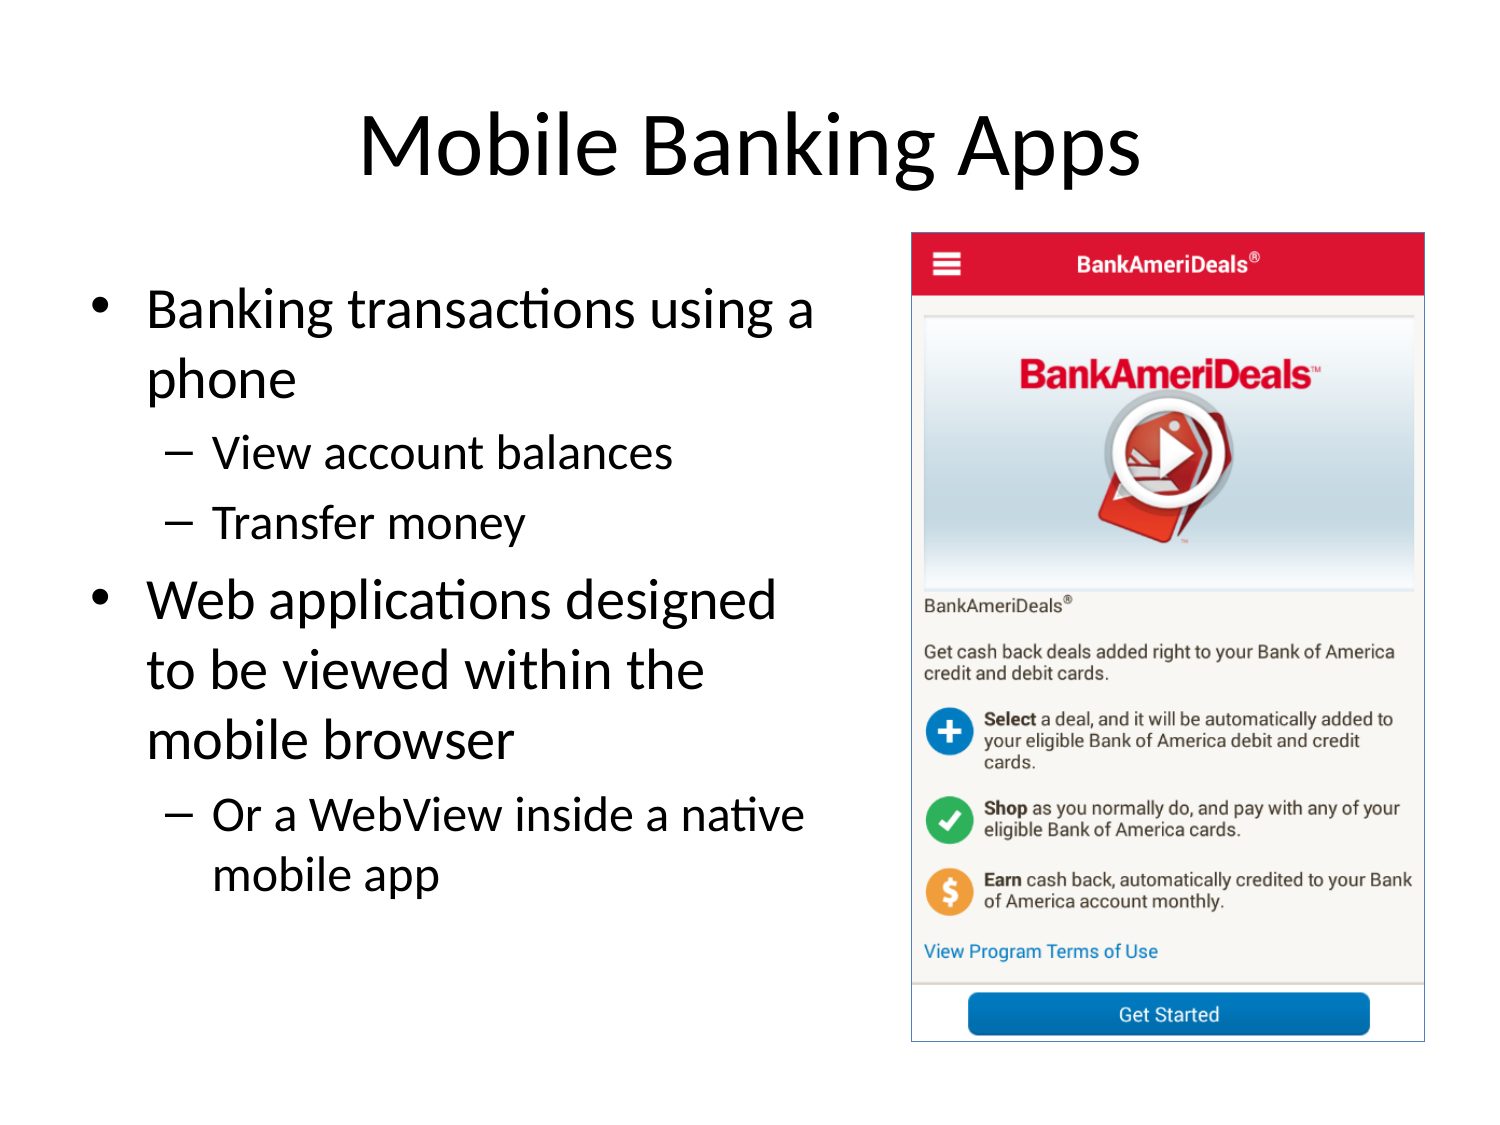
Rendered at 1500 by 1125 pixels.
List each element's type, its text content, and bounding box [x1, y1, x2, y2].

list Banking transactions using a phone View account balances Transfer money Web applications designed to be viewed within the mobile browser Or a WebView inside a native mobile app [75, 262, 837, 1005]
picture [911, 232, 1426, 1043]
title Mobile Banking Apps [75, 45, 1425, 233]
